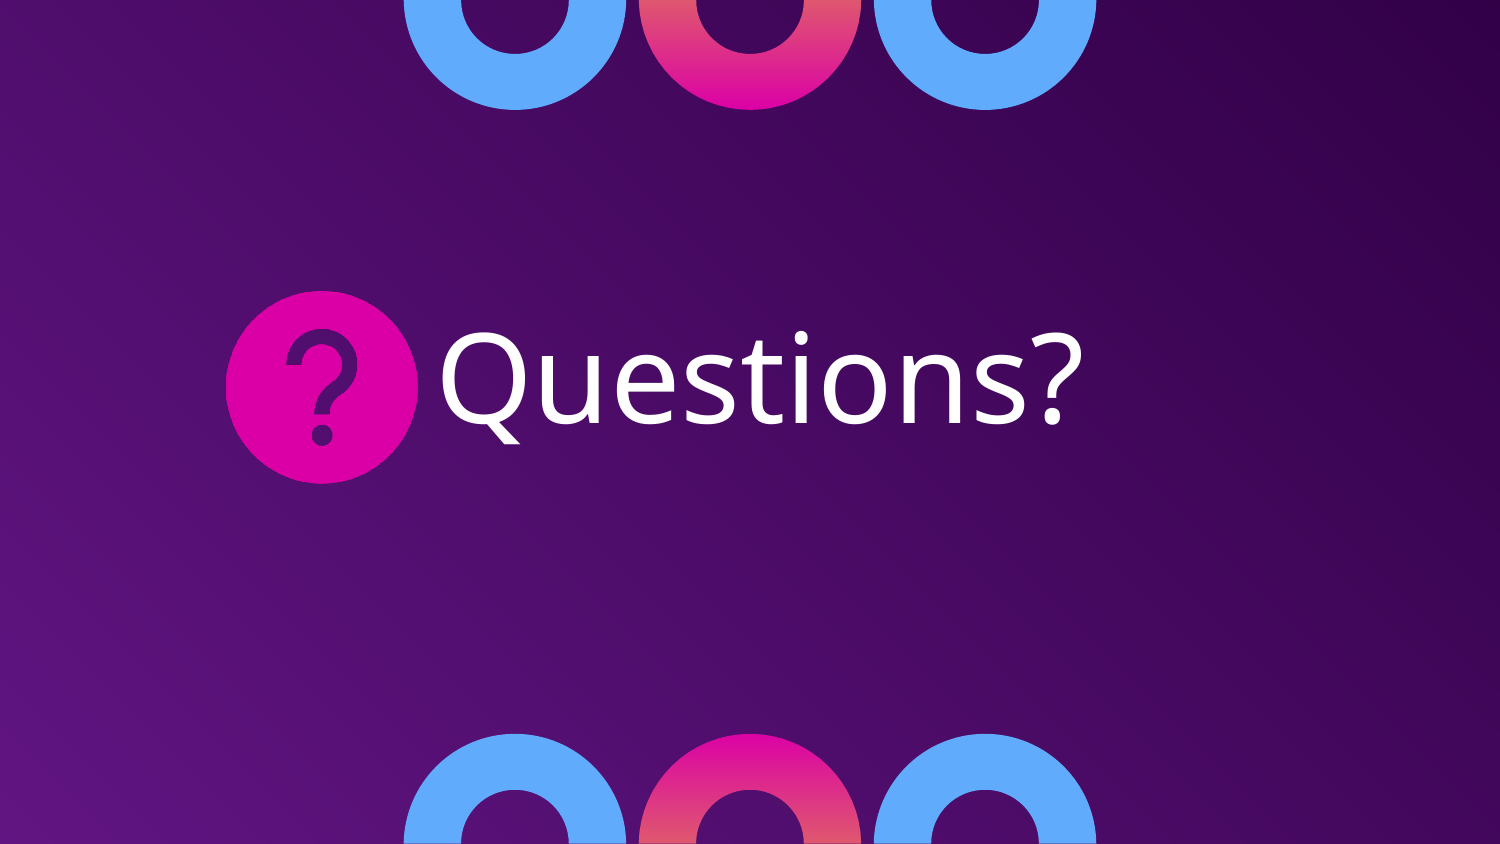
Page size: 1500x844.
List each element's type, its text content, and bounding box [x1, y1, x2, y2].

subtitle Questions? [446, 272, 1211, 475]
picture [199, 265, 443, 509]
